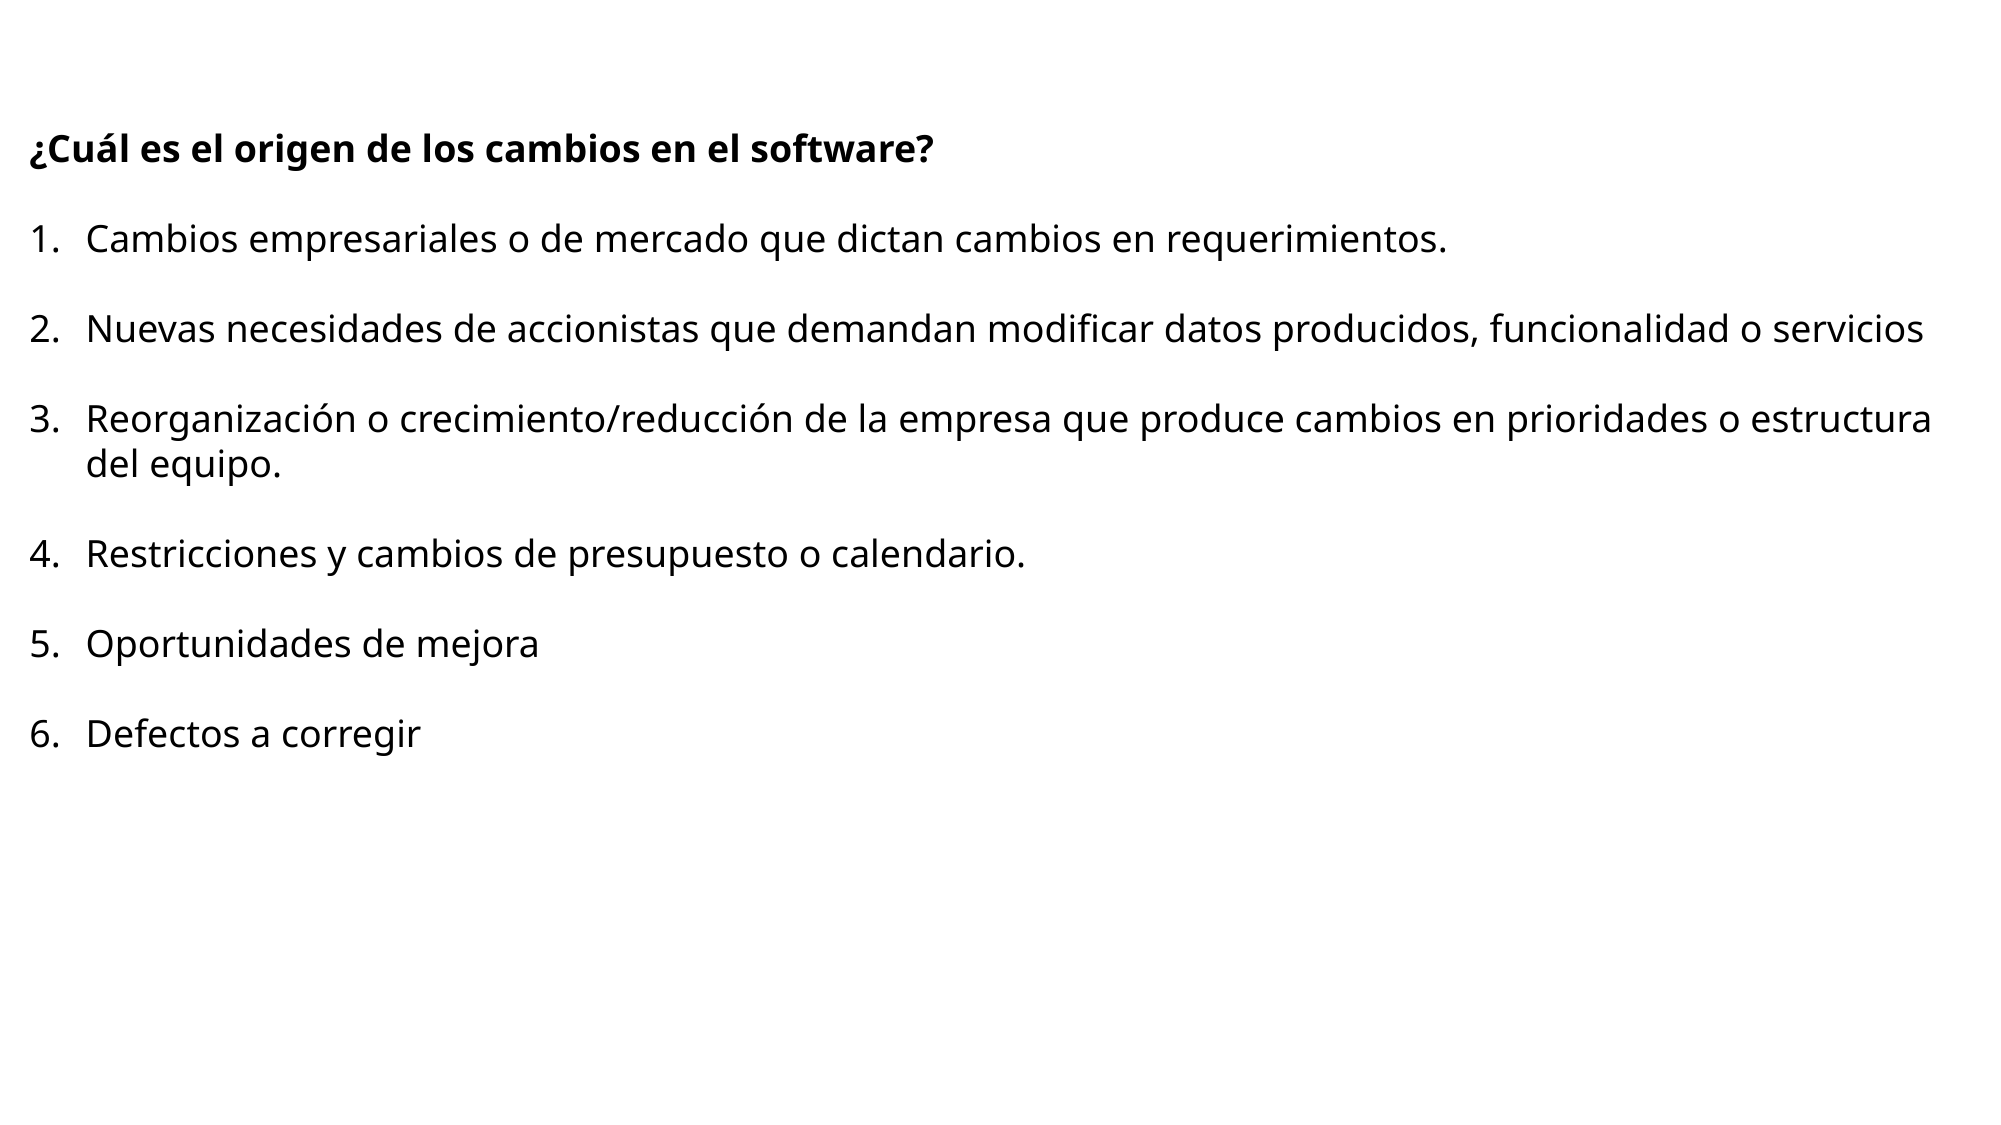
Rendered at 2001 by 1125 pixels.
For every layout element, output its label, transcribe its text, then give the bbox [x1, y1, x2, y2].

text_box ¿Cuál es el origen de los cambios en el software? Cambios empresariales o de mercado que dictan cambios en requerimientos. Nuevas necesidades de accionistas que demandan modificar datos producidos, funcionalidad o servicios Reorganización o crecimiento/reducción de la empresa que produce cambios en prioridades o estructura del equipo. Restricciones y cambios de presupuesto o calendario. Oportunidades de mejora Defectos a corregir [14, 28, 2000, 763]
